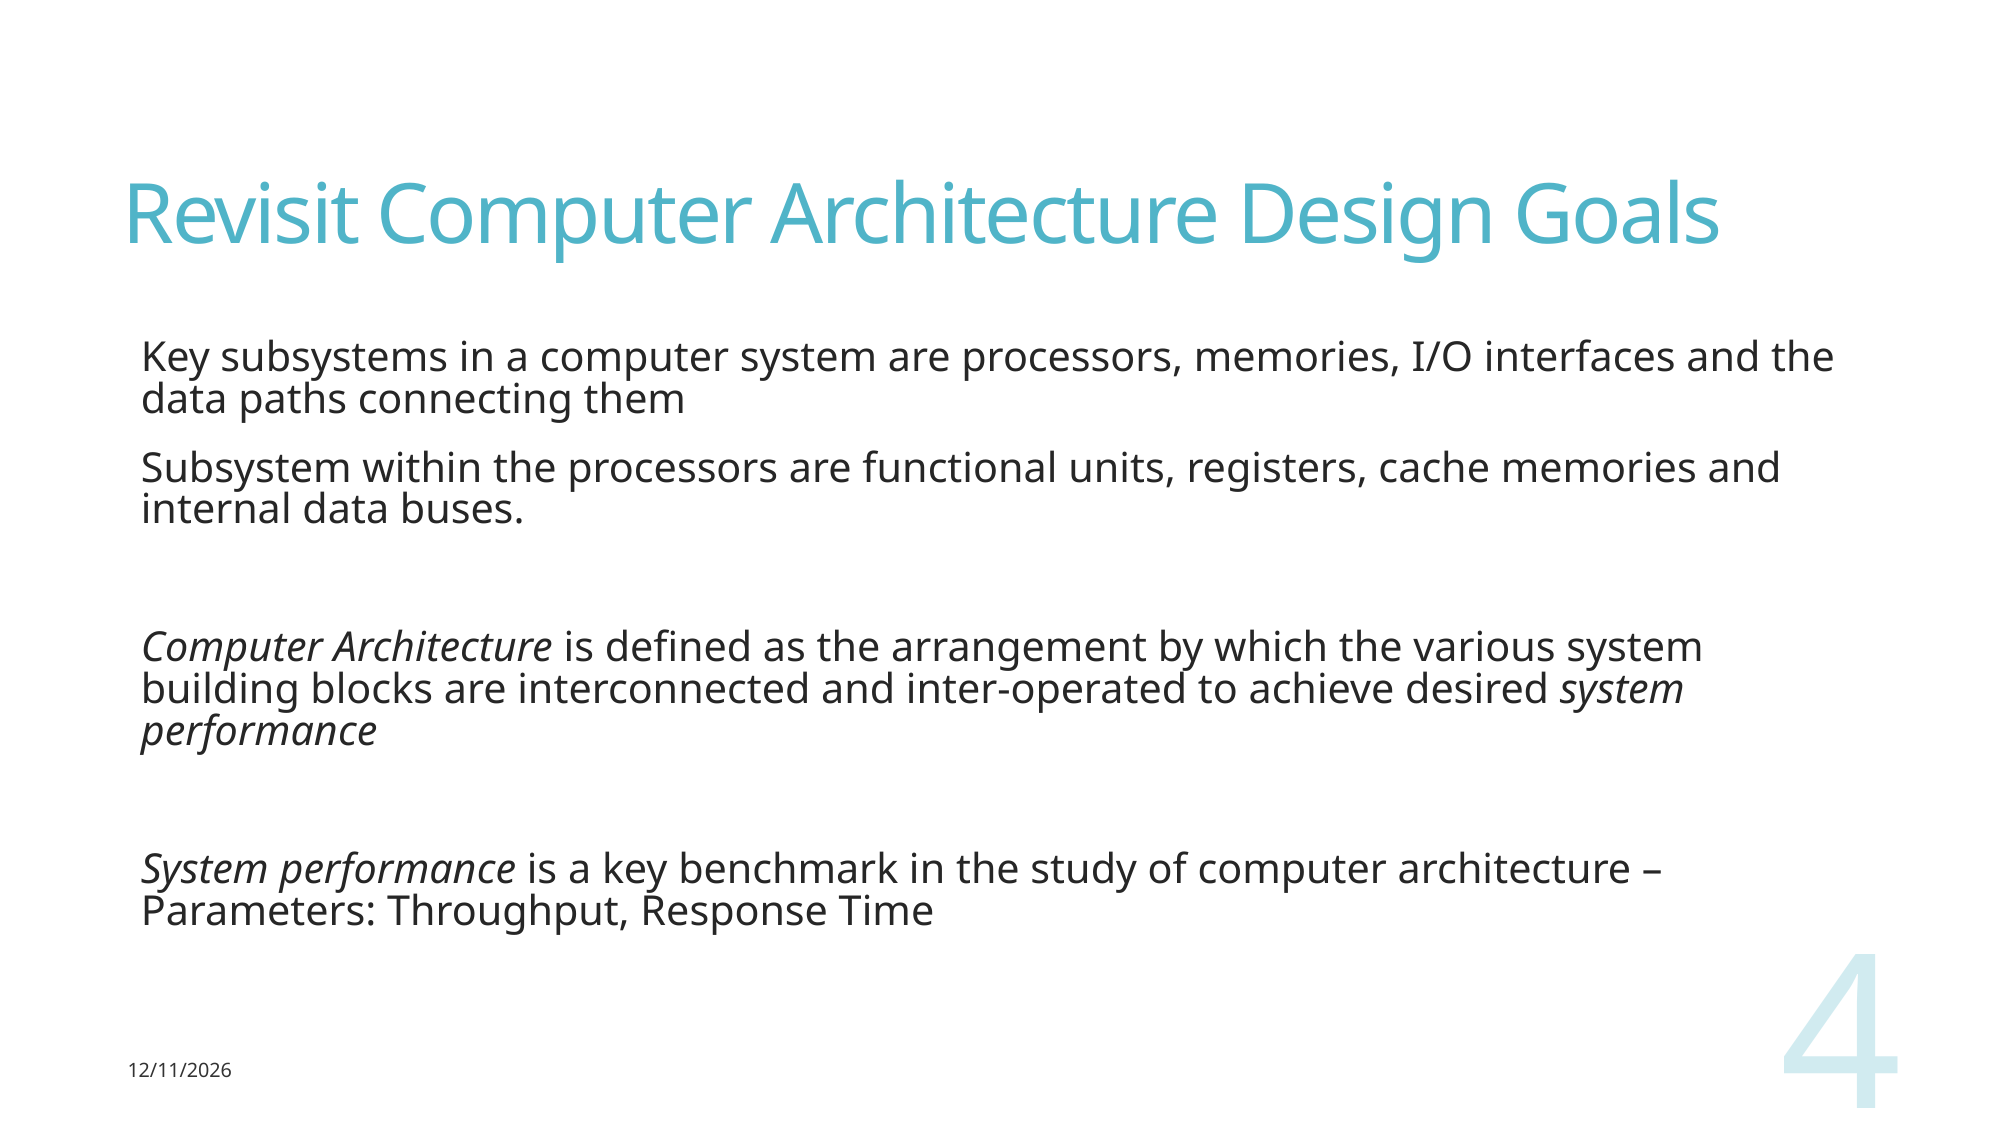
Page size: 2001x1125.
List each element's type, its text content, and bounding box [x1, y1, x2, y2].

list Key subsystems in a computer system are processors, memories, I/O interfaces and the data paths connecting them Subsystem within the processors are functional units, registers, cache memories and internal data buses. Computer Architecture is defined as the arrangement by which the various system building blocks are interconnected and inter-operated to achieve desired system performance System performance is a key benchmark in the study of computer architecture – Parameters: Throughput, Response Time [111, 329, 1876, 948]
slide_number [112, 1051, 788, 1090]
title Revisit Computer Architecture Design Goals [107, 81, 1875, 354]
slide_number 4 [1437, 963, 1918, 1125]
